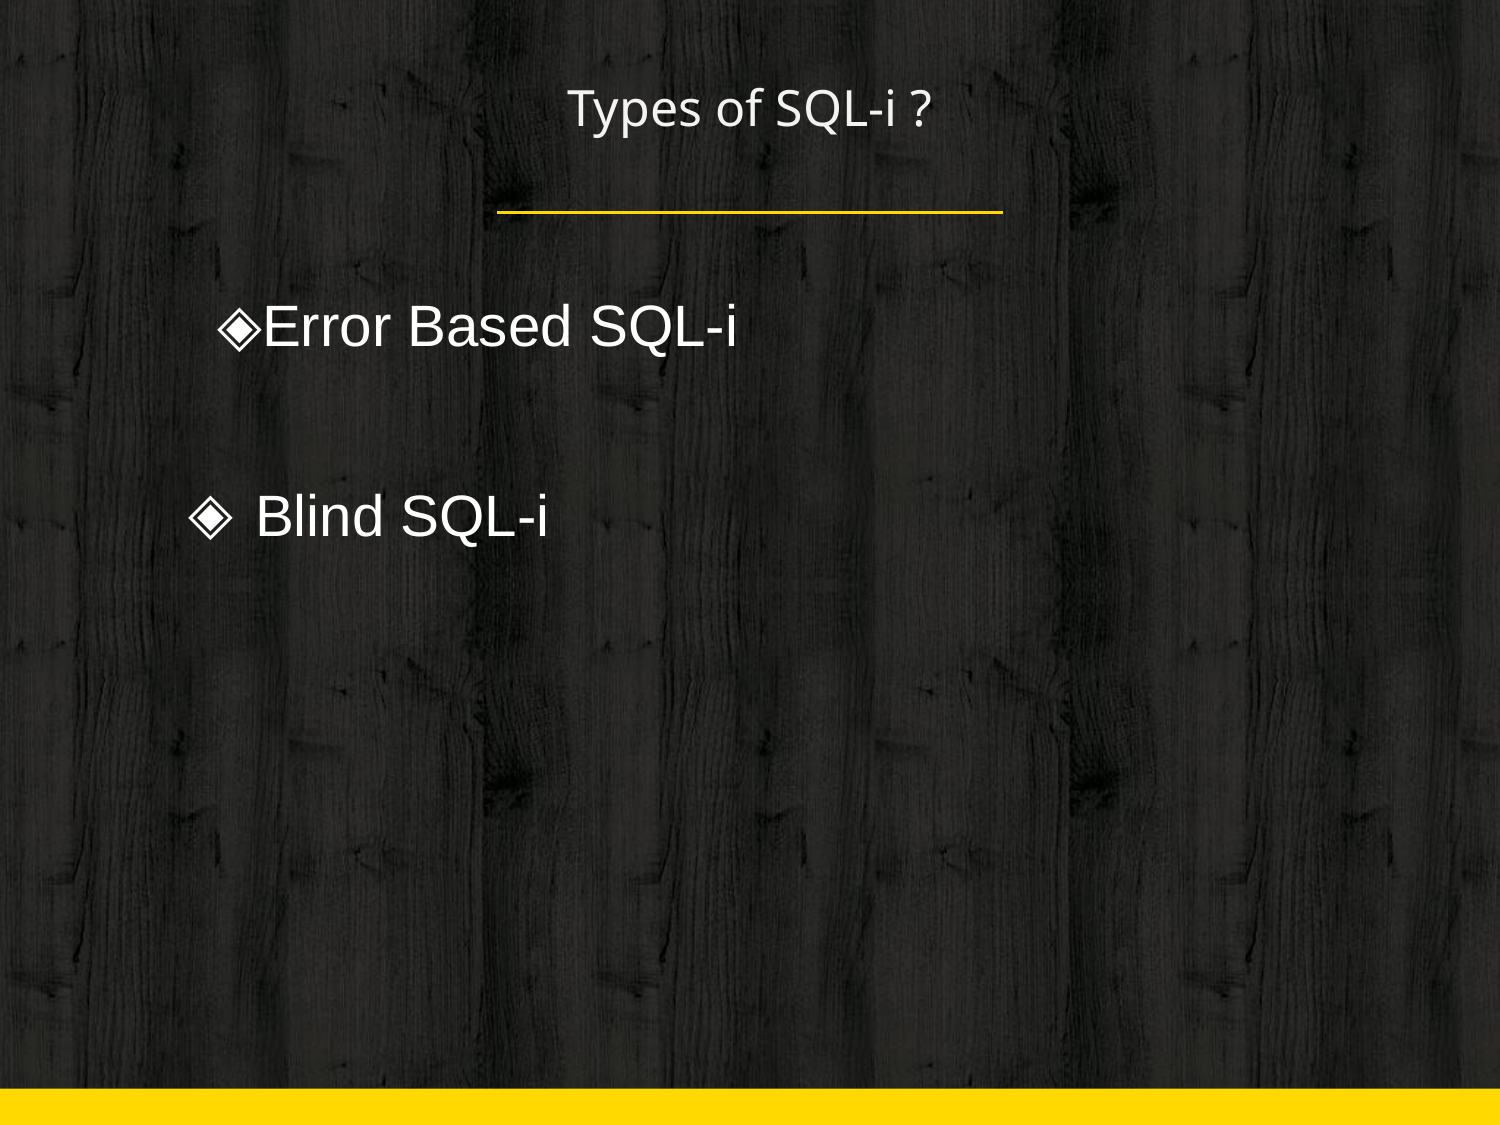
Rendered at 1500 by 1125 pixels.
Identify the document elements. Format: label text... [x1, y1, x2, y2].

title Types of SQL-i ? [75, 0, 1425, 213]
list Error Based SQL-i Blind SQL-i [164, 262, 1335, 1057]
picture [0, 0, 1500, 1088]
